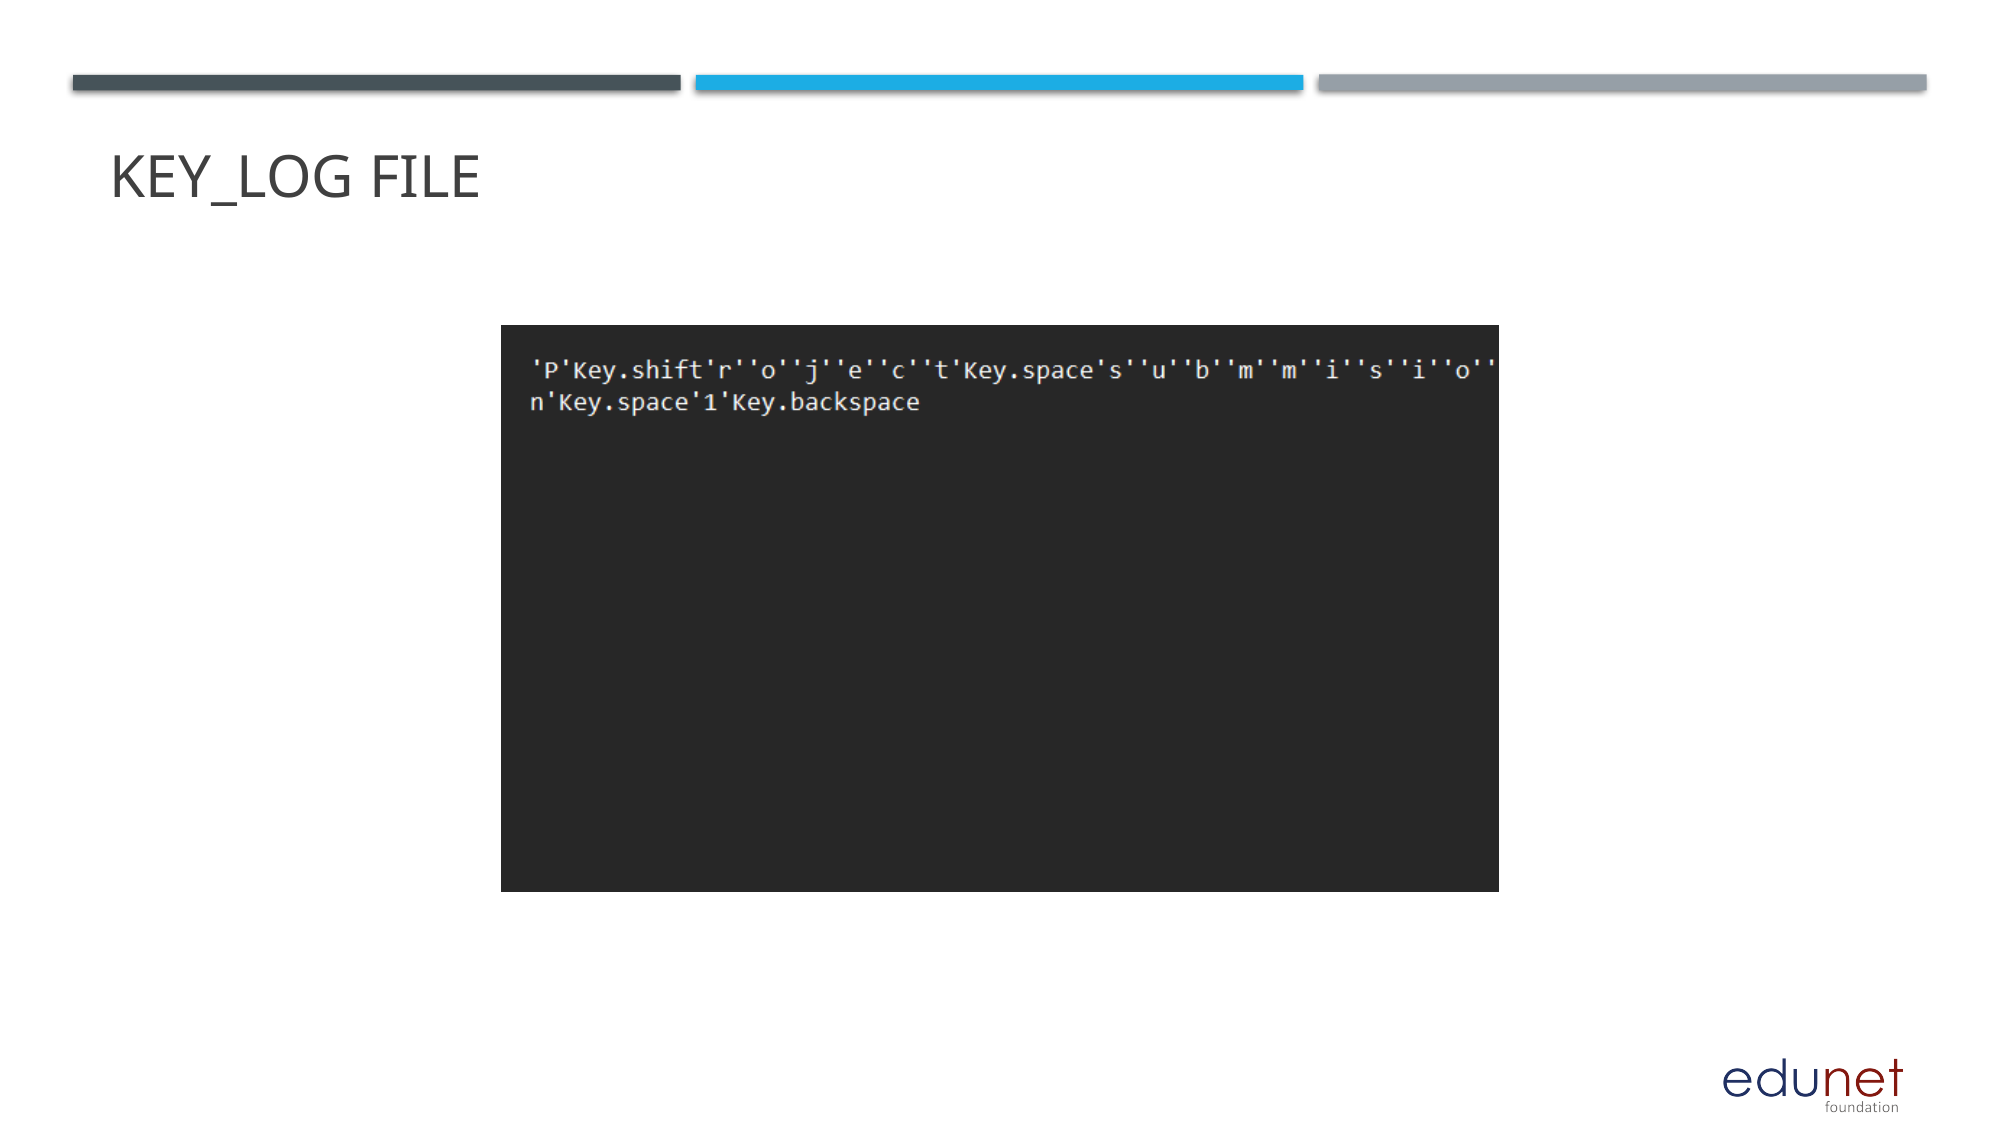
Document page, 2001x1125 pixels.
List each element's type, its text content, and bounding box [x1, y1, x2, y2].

title Key_log file [94, 119, 1904, 217]
picture [500, 324, 1499, 893]
picture [1719, 1056, 1905, 1116]
